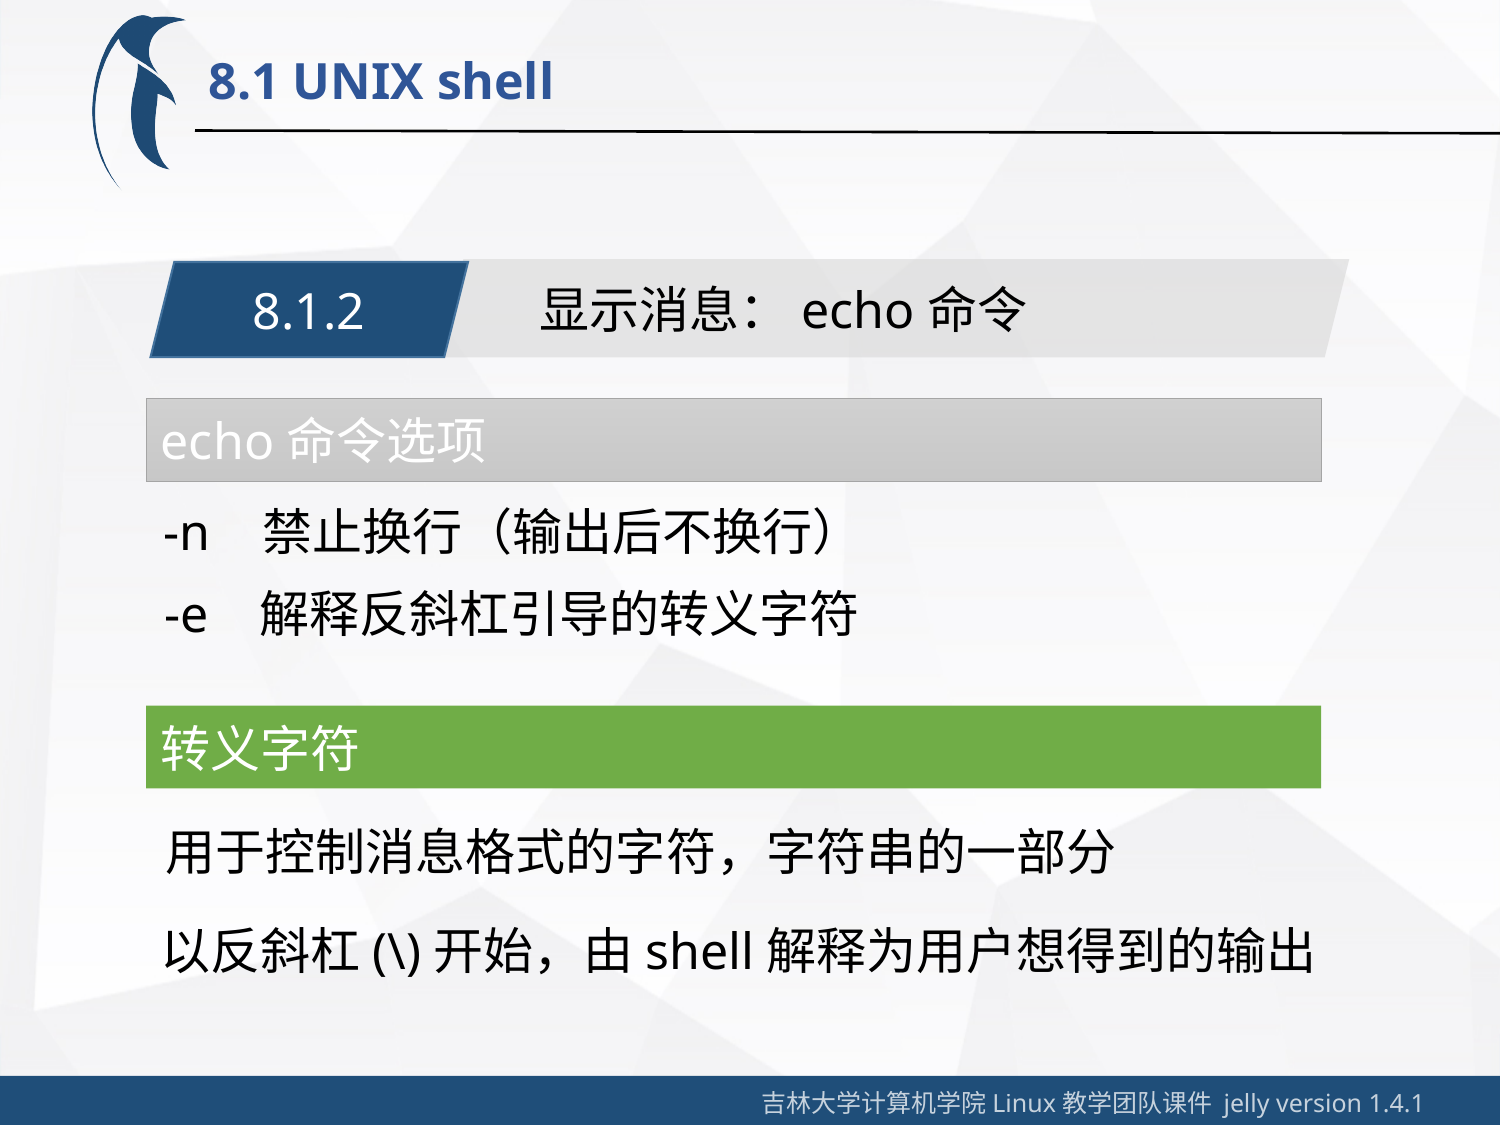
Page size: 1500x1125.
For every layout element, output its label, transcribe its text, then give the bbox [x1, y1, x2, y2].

text_box 用于控制消息格式的字符，字符串的一部分 [151, 813, 1131, 888]
text_box 显示消息：echo命令 [446, 258, 1351, 359]
text_box 8.1 UNIX shell [193, 42, 1026, 118]
text_box -n 禁止换行（输出后不换行） [149, 492, 877, 568]
text_box 转义字符 [146, 705, 1322, 789]
picture [0, 0, 1500, 1075]
text_box 8.1.2 [149, 260, 470, 359]
text_box -e 解释反斜杠引导的转义字符 [149, 575, 875, 651]
text_box 以反斜杠(\)开始，由shell解释为用户想得到的输出 [146, 912, 1343, 987]
text_box echo命令选项 [146, 398, 1322, 482]
